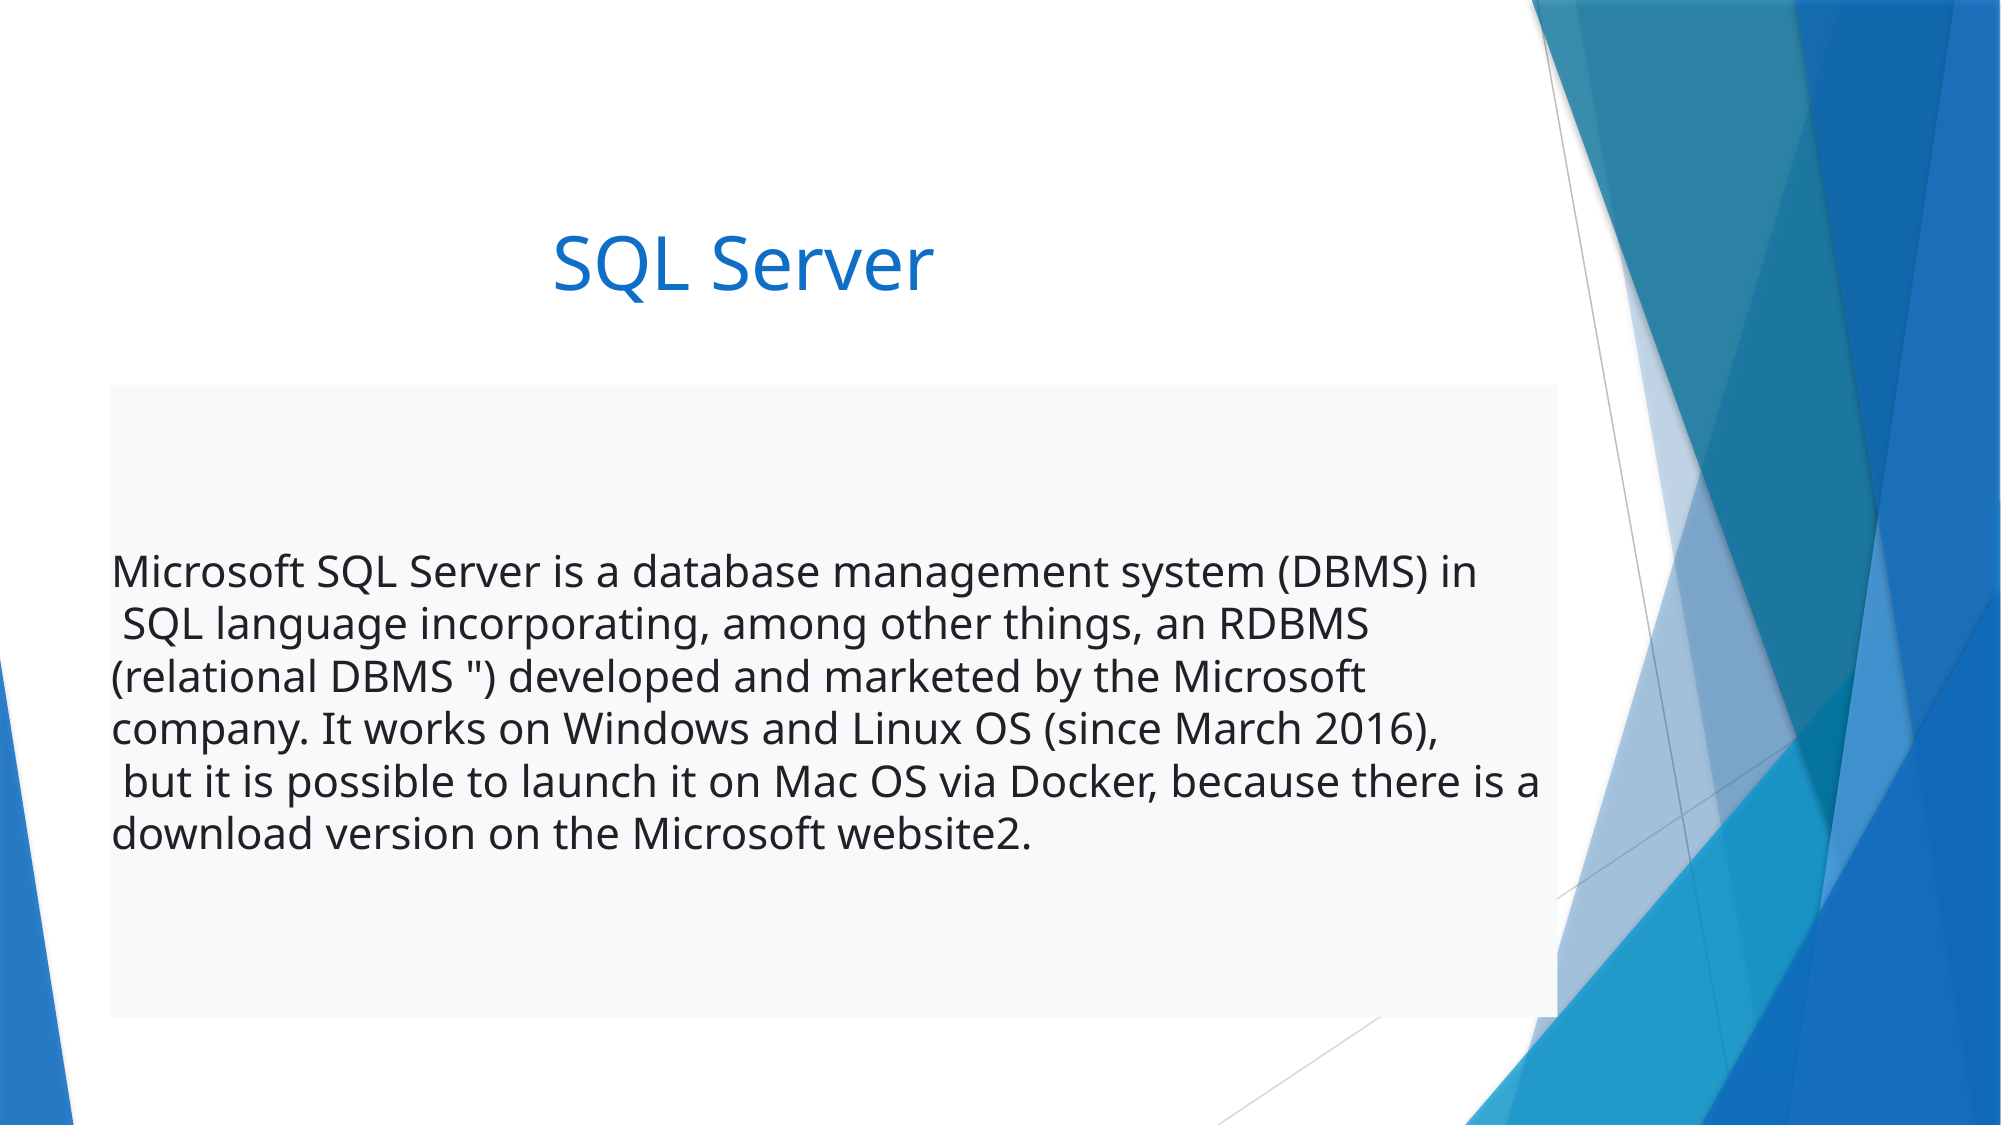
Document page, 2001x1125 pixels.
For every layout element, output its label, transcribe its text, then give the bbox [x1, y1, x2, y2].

title SQL Server [147, 208, 1558, 385]
list Microsoft SQL Server is a database management system (DBMS) in SQL language incorporating, among other things, an RDBMS (relational DBMS ") developed and marketed by the Microsoft company. It works on Windows and Linux OS (since March 2016), but it is possible to launch it on Mac OS via Docker, because there is a download version on the Microsoft website2. [111, 385, 1558, 1018]
